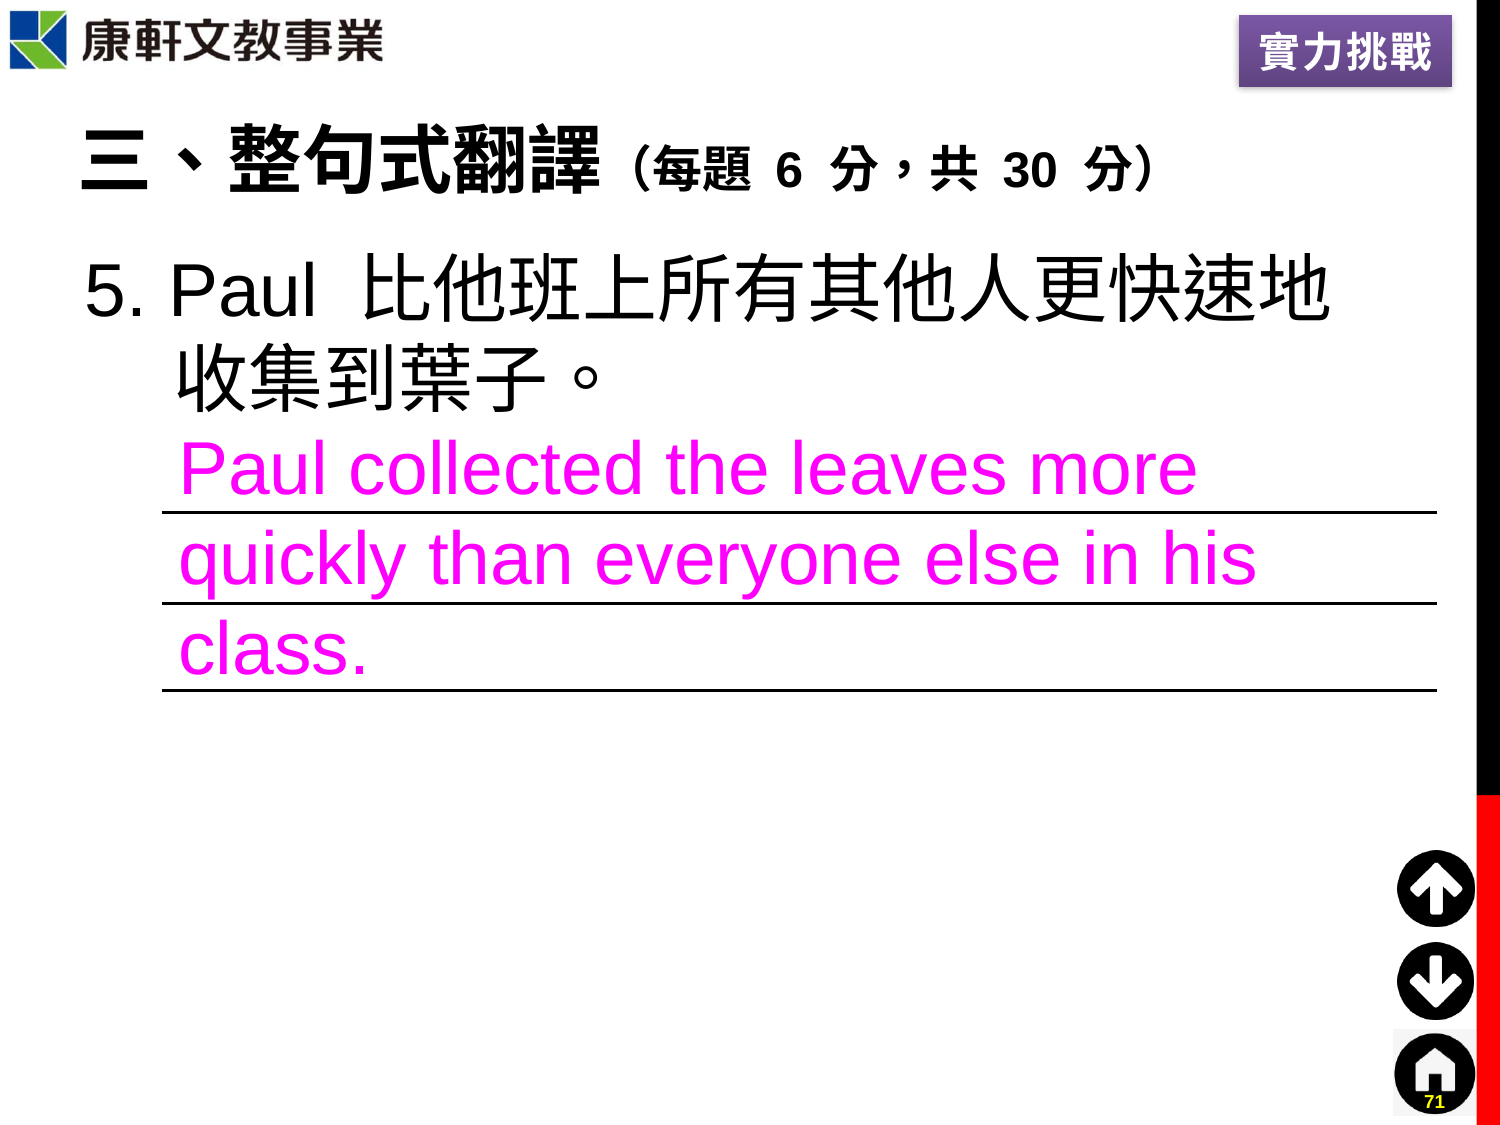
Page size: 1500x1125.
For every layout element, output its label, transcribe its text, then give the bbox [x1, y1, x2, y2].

picture [1393, 1029, 1476, 1116]
picture [8, 9, 387, 70]
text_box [70, 234, 1438, 691]
picture [1397, 850, 1475, 928]
text_box 三、整句式翻譯（每題 6 分，共 30 分） [62, 111, 1221, 210]
text_box 實力挑戰 [1239, 15, 1452, 87]
picture [1396, 942, 1475, 1020]
